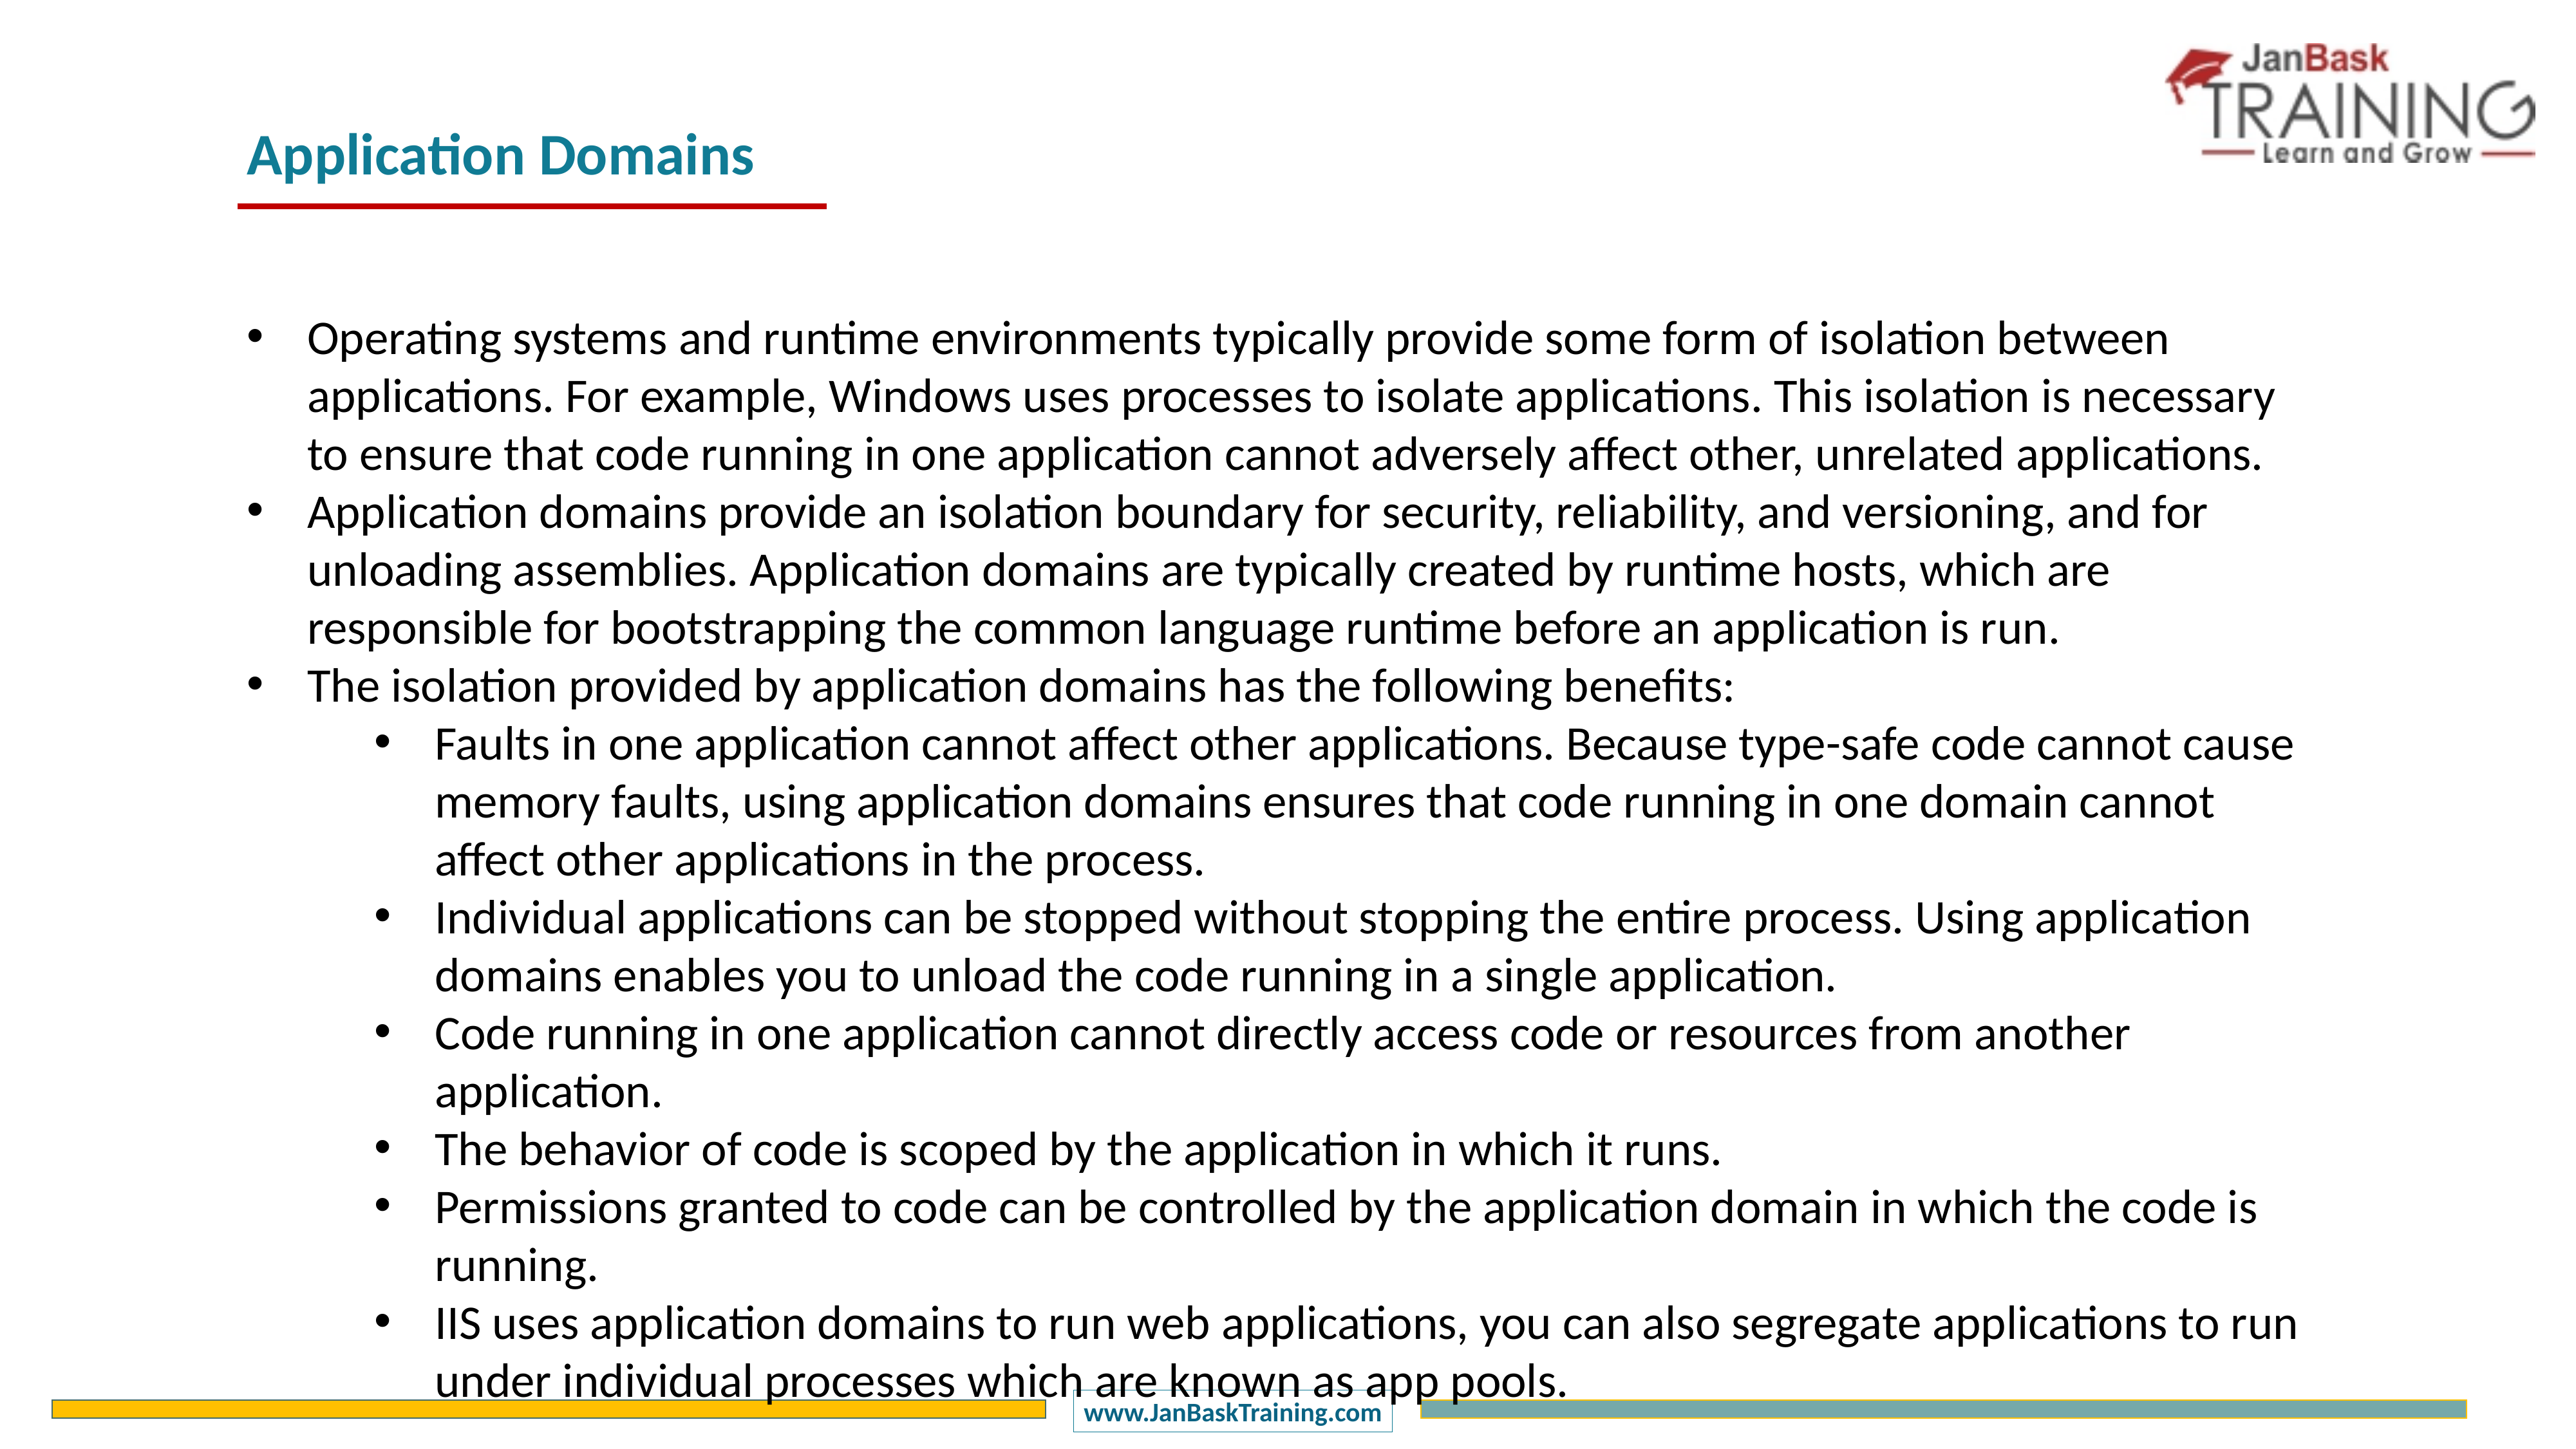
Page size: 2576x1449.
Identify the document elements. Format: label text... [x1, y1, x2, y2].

text_box Operating systems and runtime environments typically provide some form of isolation between applications. For example, Windows uses processes to isolate applications. This isolation is necessary to ensure that code running in one application cannot adversely affect other, unrelated applications. Application domains provide an isolation boundary for security, reliability, and versioning, and for unloading assemblies. Application domains are typically created by runtime hosts, which are responsible for bootstrapping the common language runtime before an application is run. The isolation provided by application domains has the following benefits: Faults in one application cannot affect other applications. Because type-safe code cannot cause memory faults, using application domains ensures that code running in one domain cannot affect other applications in the process. Individual applications can be stopped without stopping the entire process. Using application domains enables you to unload the code running in a single application. Code running in one application cannot directly access code or resources from another application. The behavior of code is scoped by the application in which it runs. Permissions granted to code can be controlled by the application domain in which the code is running. IIS uses application domains to run web applications, you can also segregate applications to run under individual processes which are known as app pools. [237, 301, 2324, 1412]
picture [2165, 43, 2535, 163]
text_box Application Domains [237, 111, 2044, 301]
